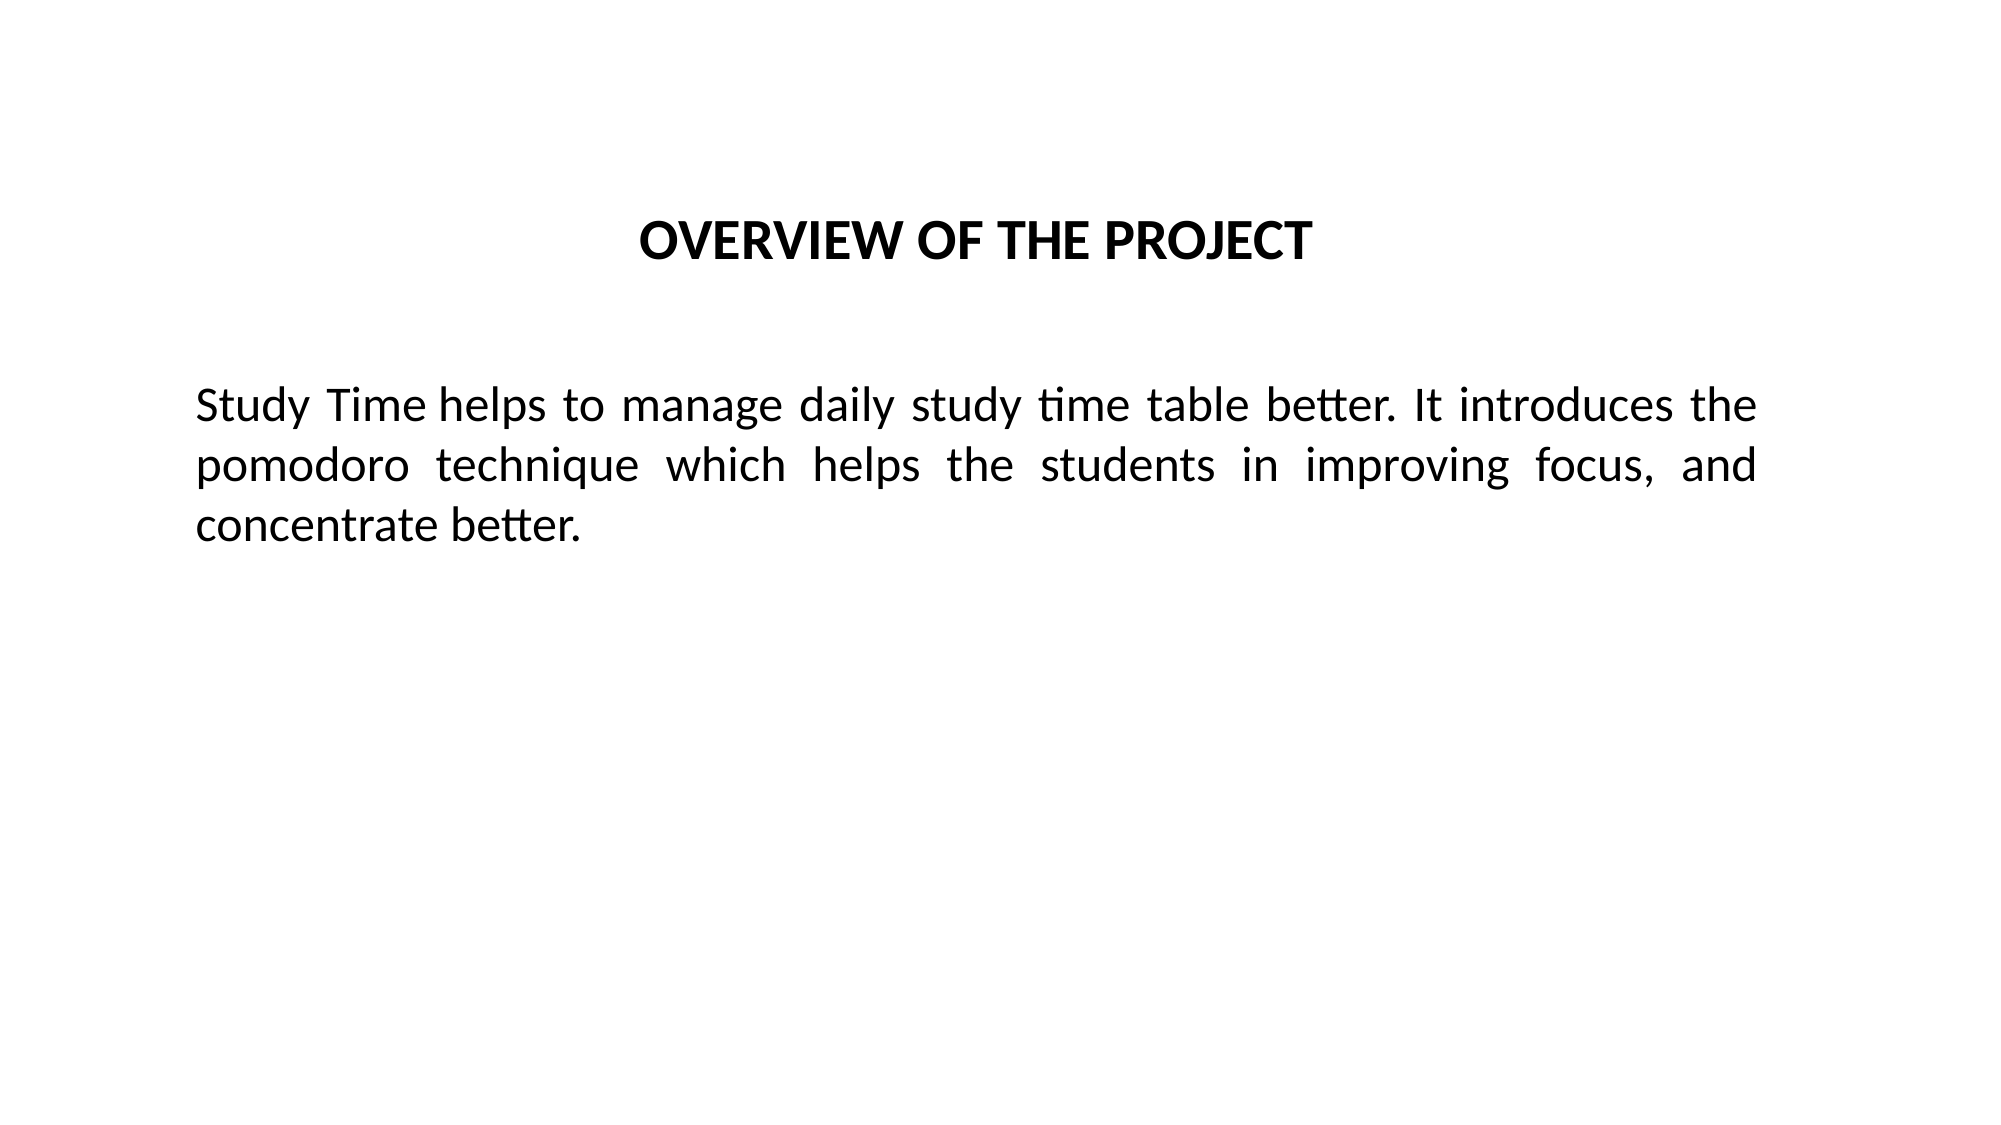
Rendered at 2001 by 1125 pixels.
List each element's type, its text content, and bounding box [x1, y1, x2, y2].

text_box OVERVIEW OF THE PROJECT Study Time helps to manage daily study time table better. It introduces the pomodoro technique which helps the students in improving focus, and concentrate better. [180, 193, 1773, 827]
